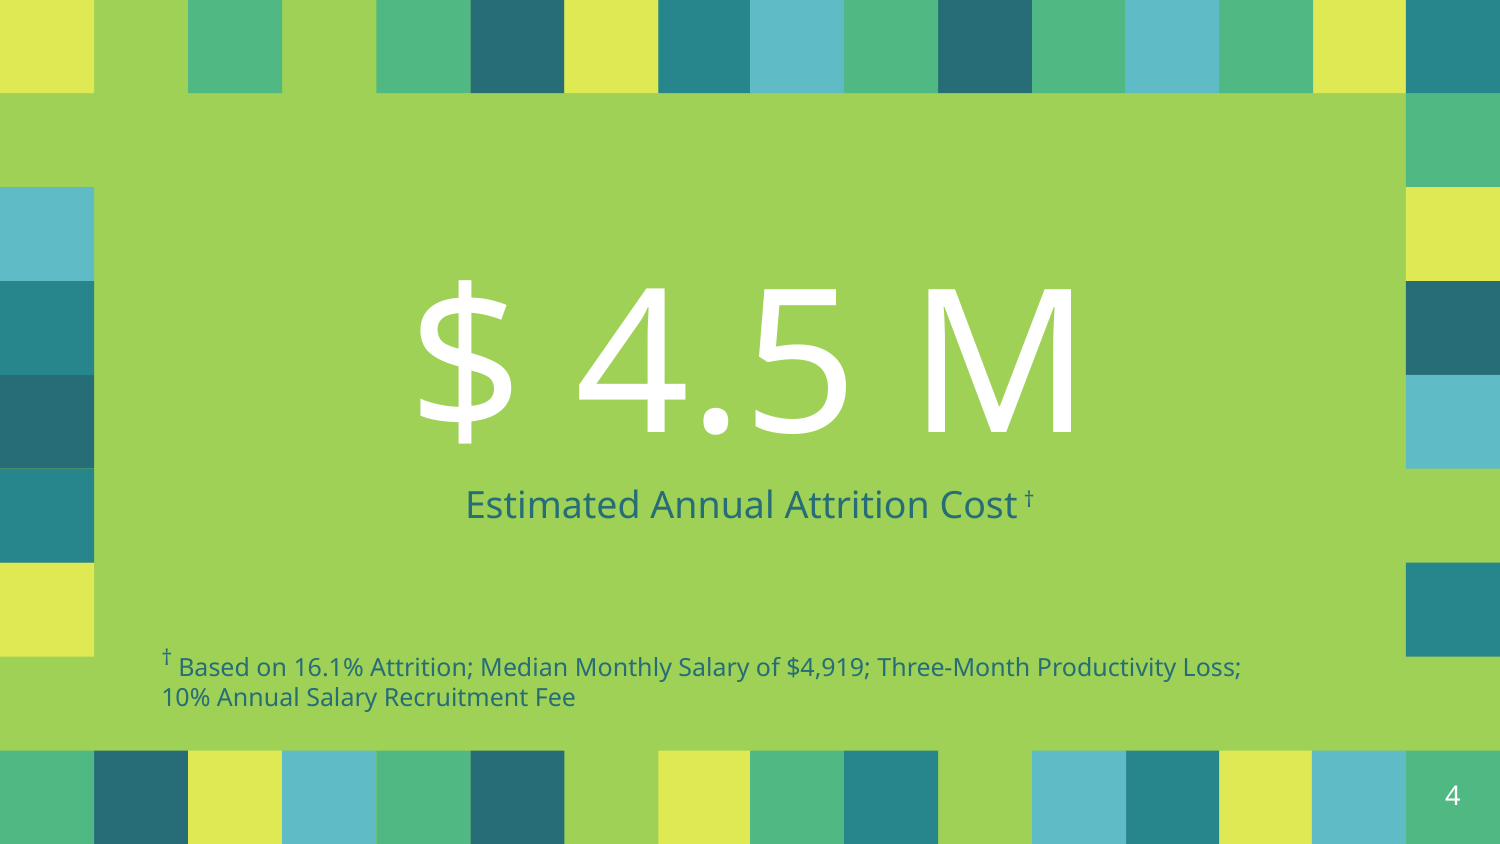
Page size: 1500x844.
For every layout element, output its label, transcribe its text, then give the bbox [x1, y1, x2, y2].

title $ 4.5 M [228, 297, 1272, 465]
subtitle Estimated Annual Attrition Cost † [228, 465, 1272, 595]
slide_number 4 [1405, 749, 1500, 844]
text_box † Based on 16.1% Attrition; Median Monthly Salary of $4,919; Three-Month Productivity Loss; 10% Annual Salary Recruitment Fee [146, 621, 1293, 734]
